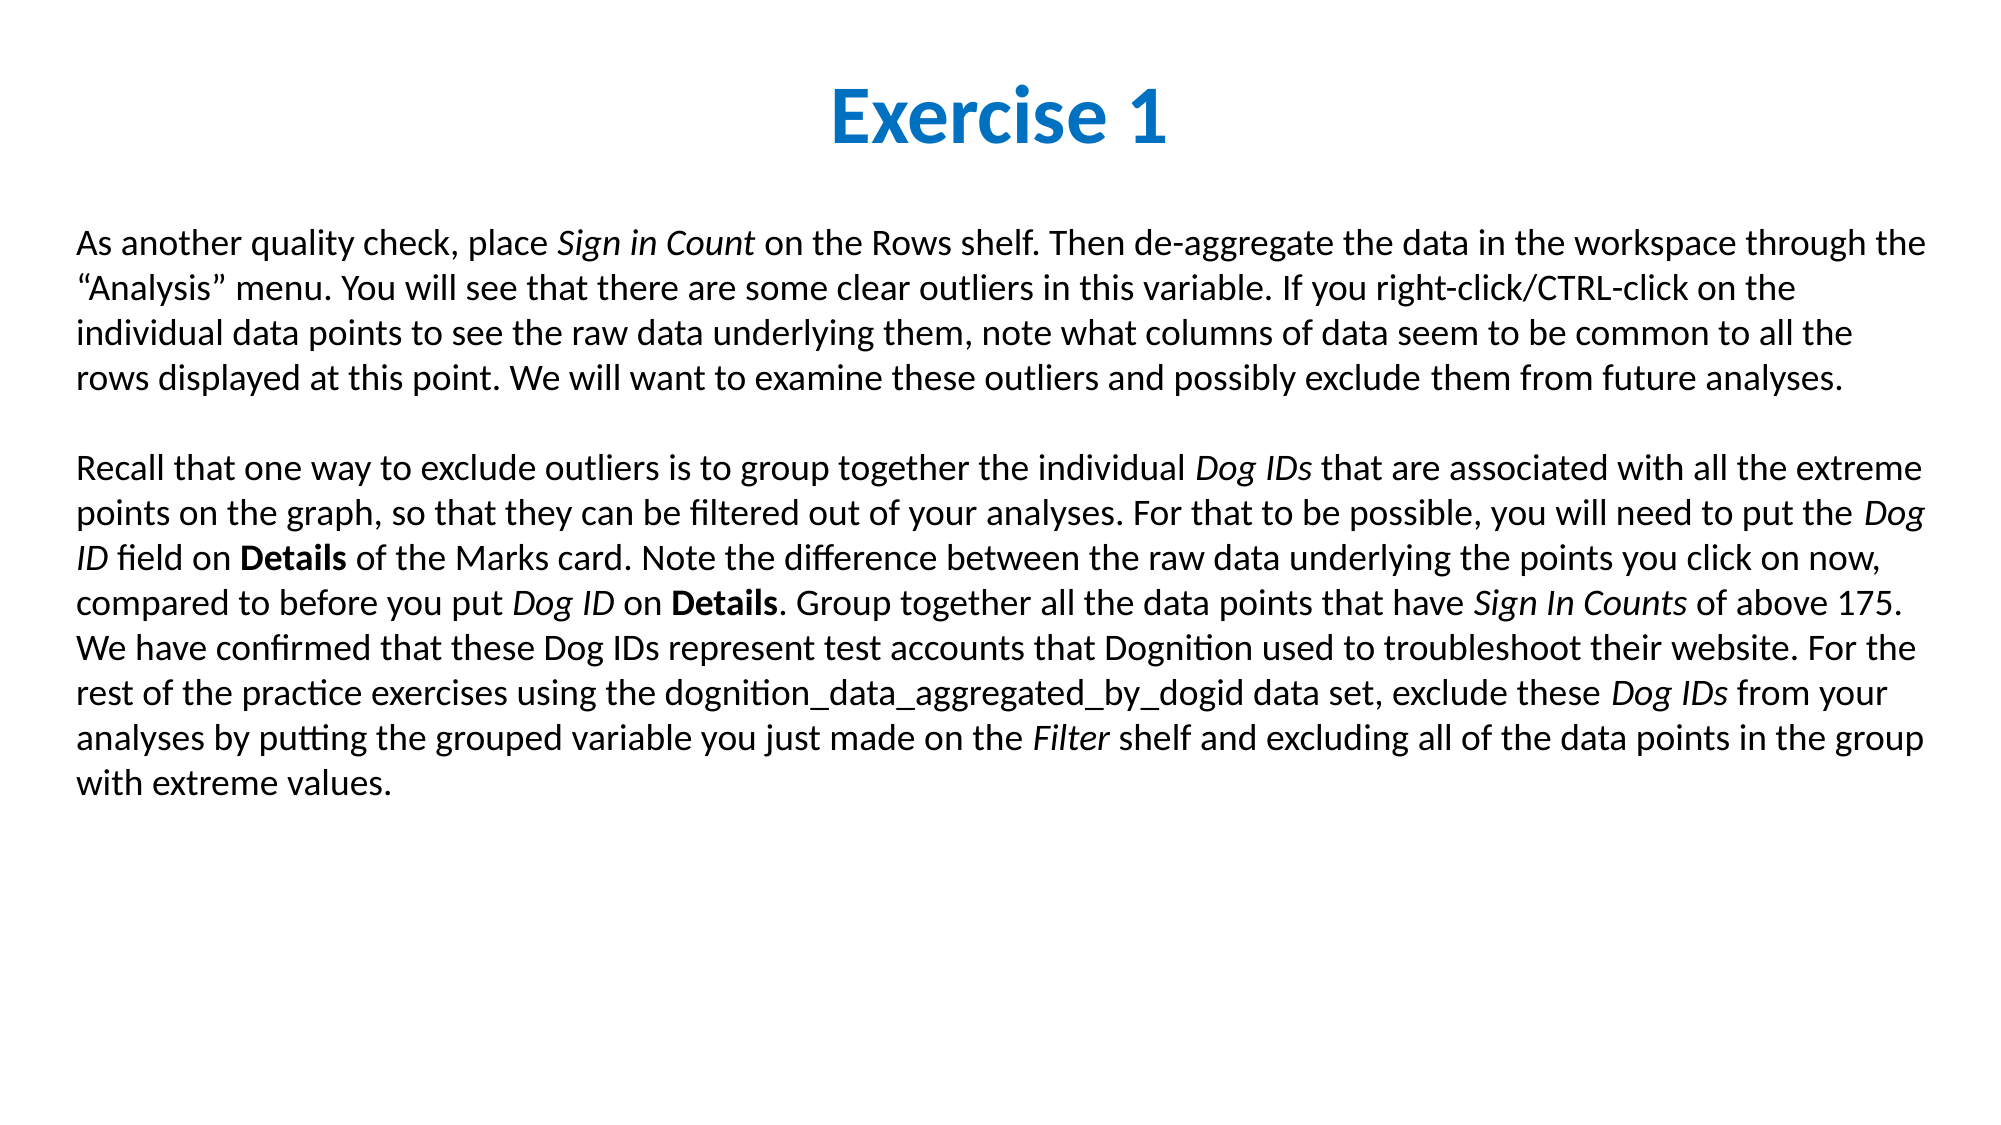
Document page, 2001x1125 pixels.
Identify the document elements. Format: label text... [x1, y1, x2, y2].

title Exercise 1 [137, 8, 1863, 226]
text_box As another quality check, place Sign in Count on the Rows shelf. Then de-aggregate the data in the workspace through the “Analysis” menu. You will see that there are some clear outliers in this variable. If you right-click/CTRL-click on the individual data points to see the raw data underlying them, note what columns of data seem to be common to all the rows displayed at this point. We will want to examine these outliers and possibly exclude them from future analyses. Recall that one way to exclude outliers is to group together the individual Dog IDs that are associated with all the extreme points on the graph, so that they can be filtered out of your analyses. For that to be possible, you will need to put the Dog ID field on Details of the Marks card. Note the difference between the raw data underlying the points you click on now, compared to before you put Dog ID on Details. Group together all the data points that have Sign In Counts of above 175. We have confirmed that these Dog IDs represent test accounts that Dognition used to troubleshoot their website. For the rest of the practice exercises using the dognition_data_aggregated_by_dogid data set, exclude these Dog IDs from your analyses by putting the grouped variable you just made on the Filter shelf and excluding all of the data points in the group with extreme values. [61, 210, 1968, 856]
